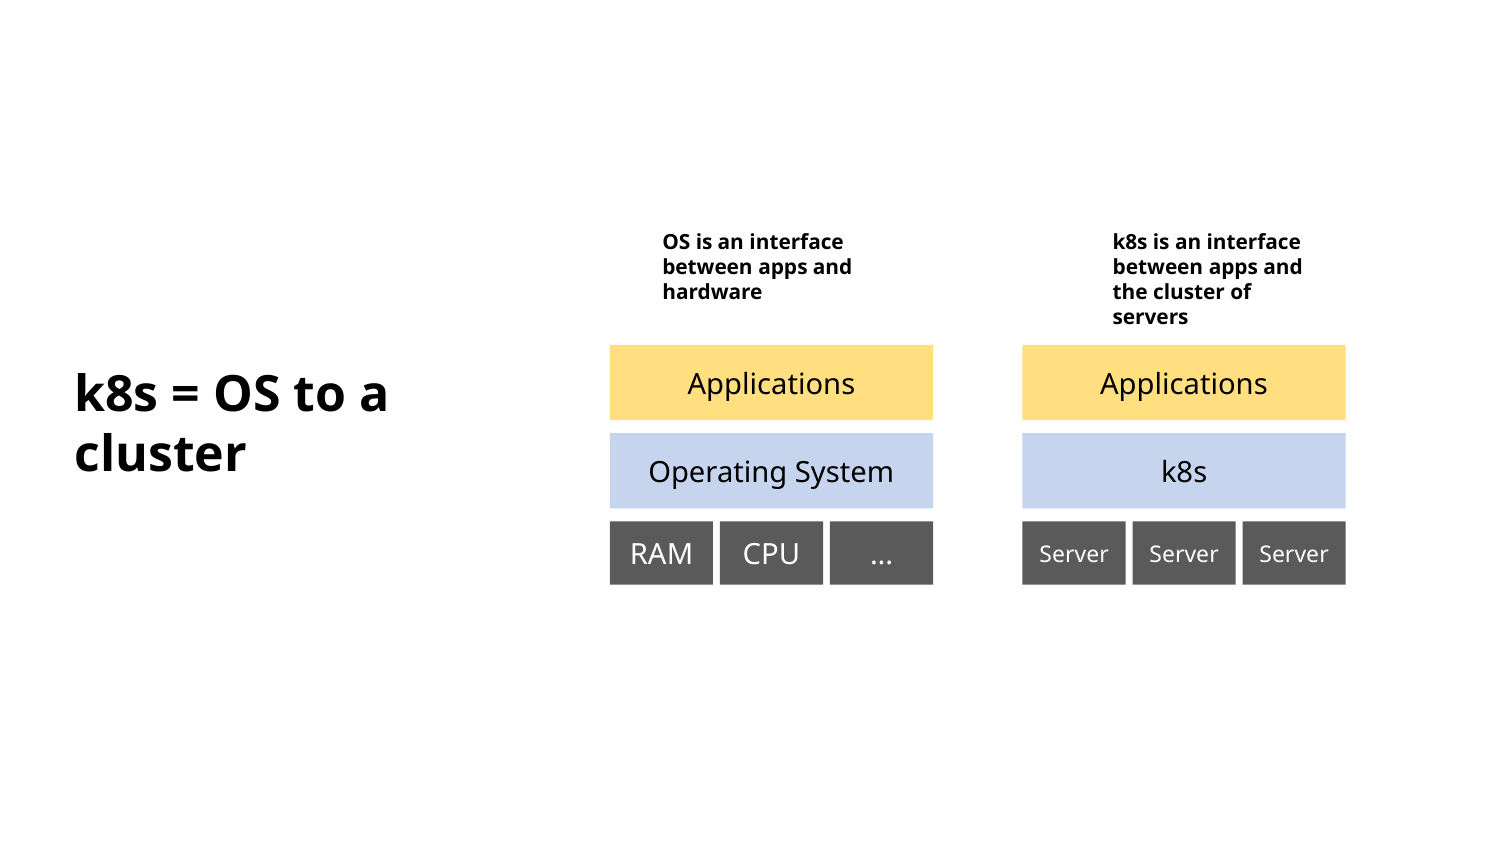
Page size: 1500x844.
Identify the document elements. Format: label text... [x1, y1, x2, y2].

text_box Operating System [608, 431, 935, 511]
text_box OS is an interface between apps and hardware [647, 221, 896, 311]
text_box k8s [1020, 431, 1348, 511]
text_box k8s is an interface between apps and the cluster of servers [1097, 221, 1346, 336]
text_box CPU [718, 519, 825, 587]
text_box Applications [1020, 343, 1348, 422]
list k8s = OS to a cluster [59, 322, 454, 522]
text_box RAM [608, 519, 715, 587]
text_box Applications [608, 343, 935, 422]
text_box ... [828, 519, 935, 587]
text_box Server [1241, 519, 1348, 587]
text_box Server [1020, 519, 1128, 587]
text_box Server [1130, 519, 1238, 587]
